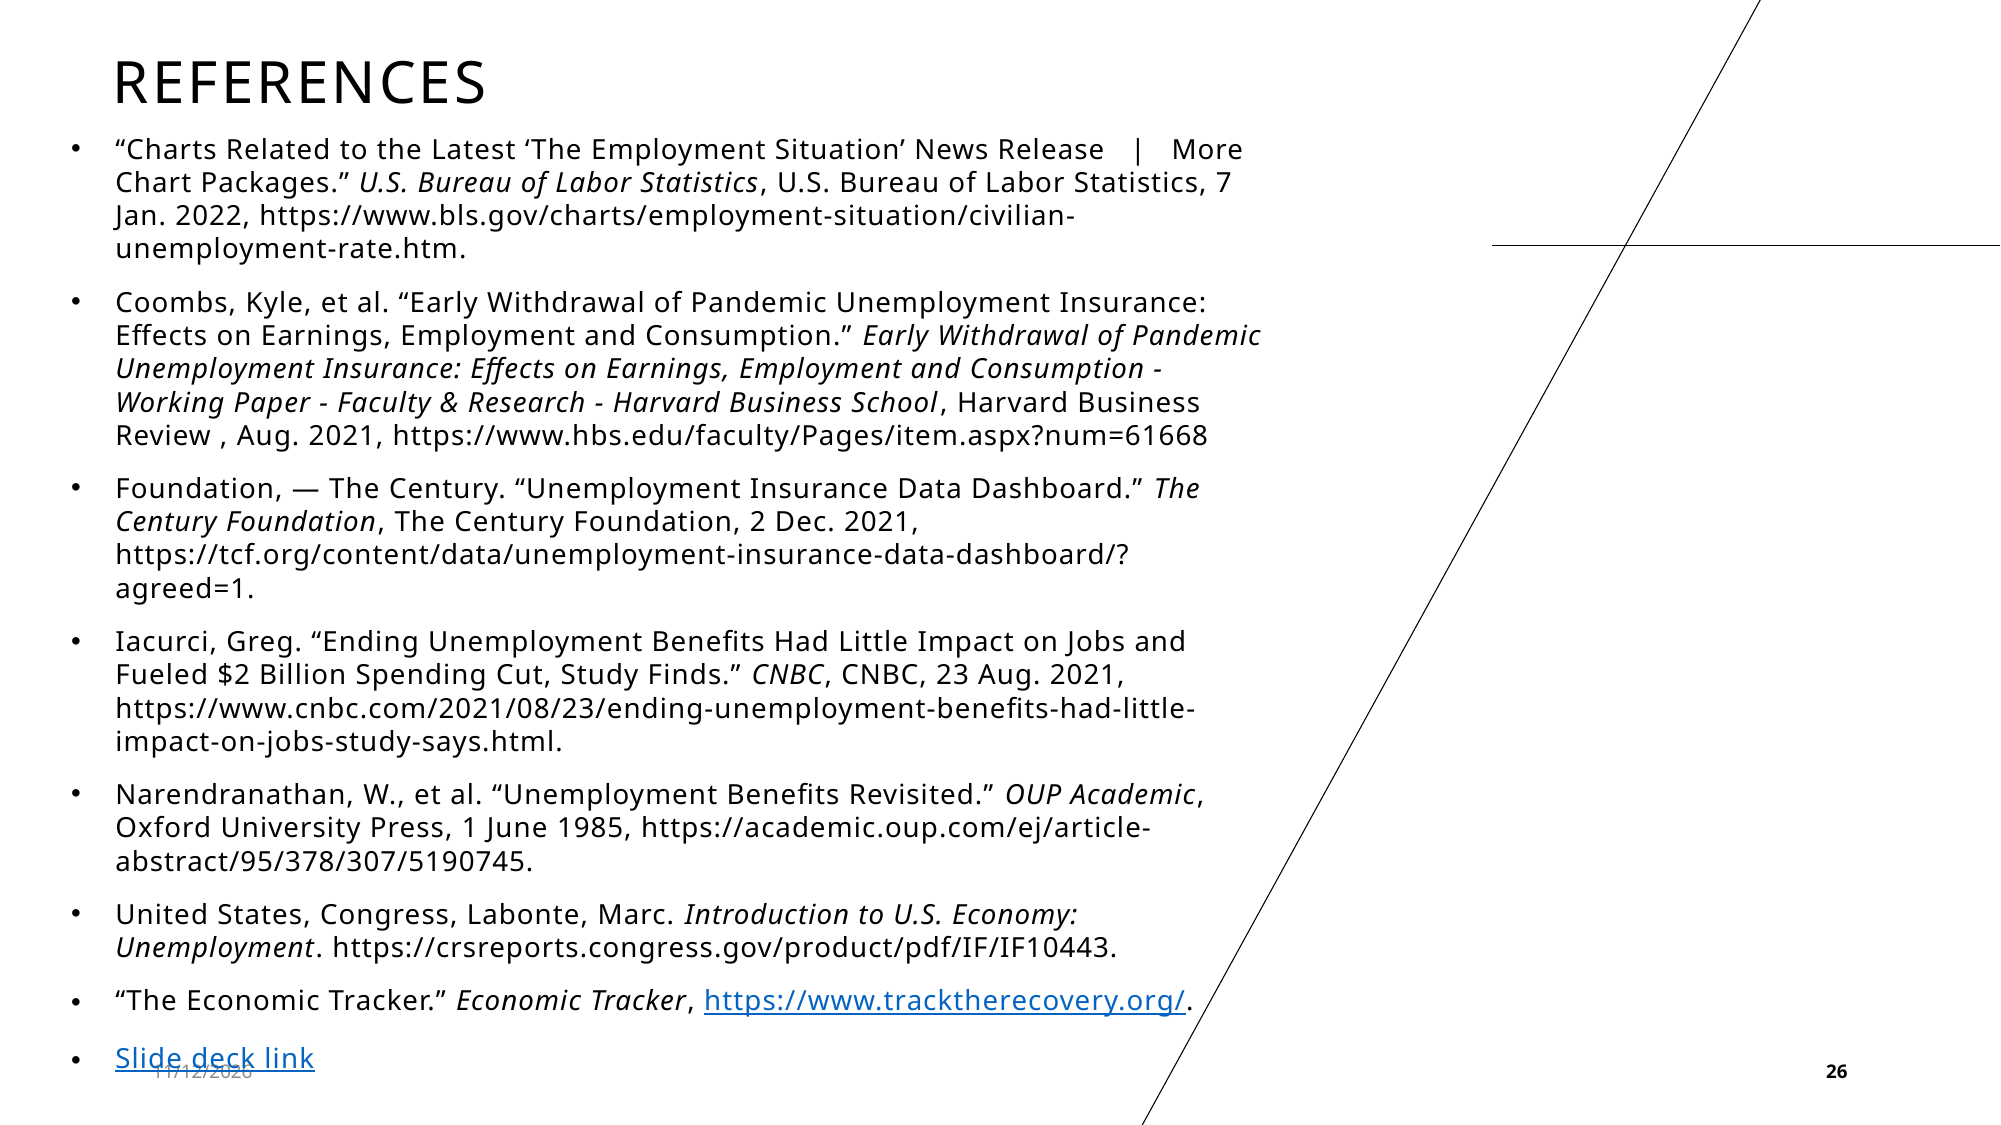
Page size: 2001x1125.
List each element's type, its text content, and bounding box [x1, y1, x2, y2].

title References [97, 26, 843, 123]
slide_number 26 [1412, 1042, 1863, 1103]
list “Charts Related to the Latest ‘The Employment Situation’ News Release | More Chart Packages.” U.S. Bureau of Labor Statistics, U.S. Bureau of Labor Statistics, 7 Jan. 2022, https://www.bls.gov/charts/employment-situation/civilian-unemployment-rate.htm. Coombs, Kyle, et al. “Early Withdrawal of Pandemic Unemployment Insurance: Effects on Earnings, Employment and Consumption.” Early Withdrawal of Pandemic Unemployment Insurance: Effects on Earnings, Employment and Consumption - Working Paper - Faculty & Research - Harvard Business School, Harvard Business Review , Aug. 2021, https://www.hbs.edu/faculty/Pages/item.aspx?num=61668 Foundation, — The Century. “Unemployment Insurance Data Dashboard.” The Century Foundation, The Century Foundation, 2 Dec. 2021, https://tcf.org/content/data/unemployment-insurance-data-dashboard/?agreed=1. Iacurci, Greg. “Ending Unemployment Benefits Had Little Impact on Jobs and Fueled $2 Billion Spending Cut, Study Finds.” CNBC, CNBC, 23 Aug. 2021, https://www.cnbc.com/2021/08/23/ending-unemployment-benefits-had-little-impact-on-jobs-study-says.html. Narendranathan, W., et al. “Unemployment Benefits Revisited.” OUP Academic, Oxford University Press, 1 June 1985, https://academic.oup.com/ej/article-abstract/95/378/307/5190745. United States, Congress, Labonte, Marc. Introduction to U.S. Economy: Unemployment. https://crsreports.congress.gov/product/pdf/IF/IF10443. “The Economic Tracker.” Economic Tracker, https://www.tracktherecovery.org/. Slide deck link [55, 123, 1282, 1125]
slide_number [137, 1042, 338, 1103]
